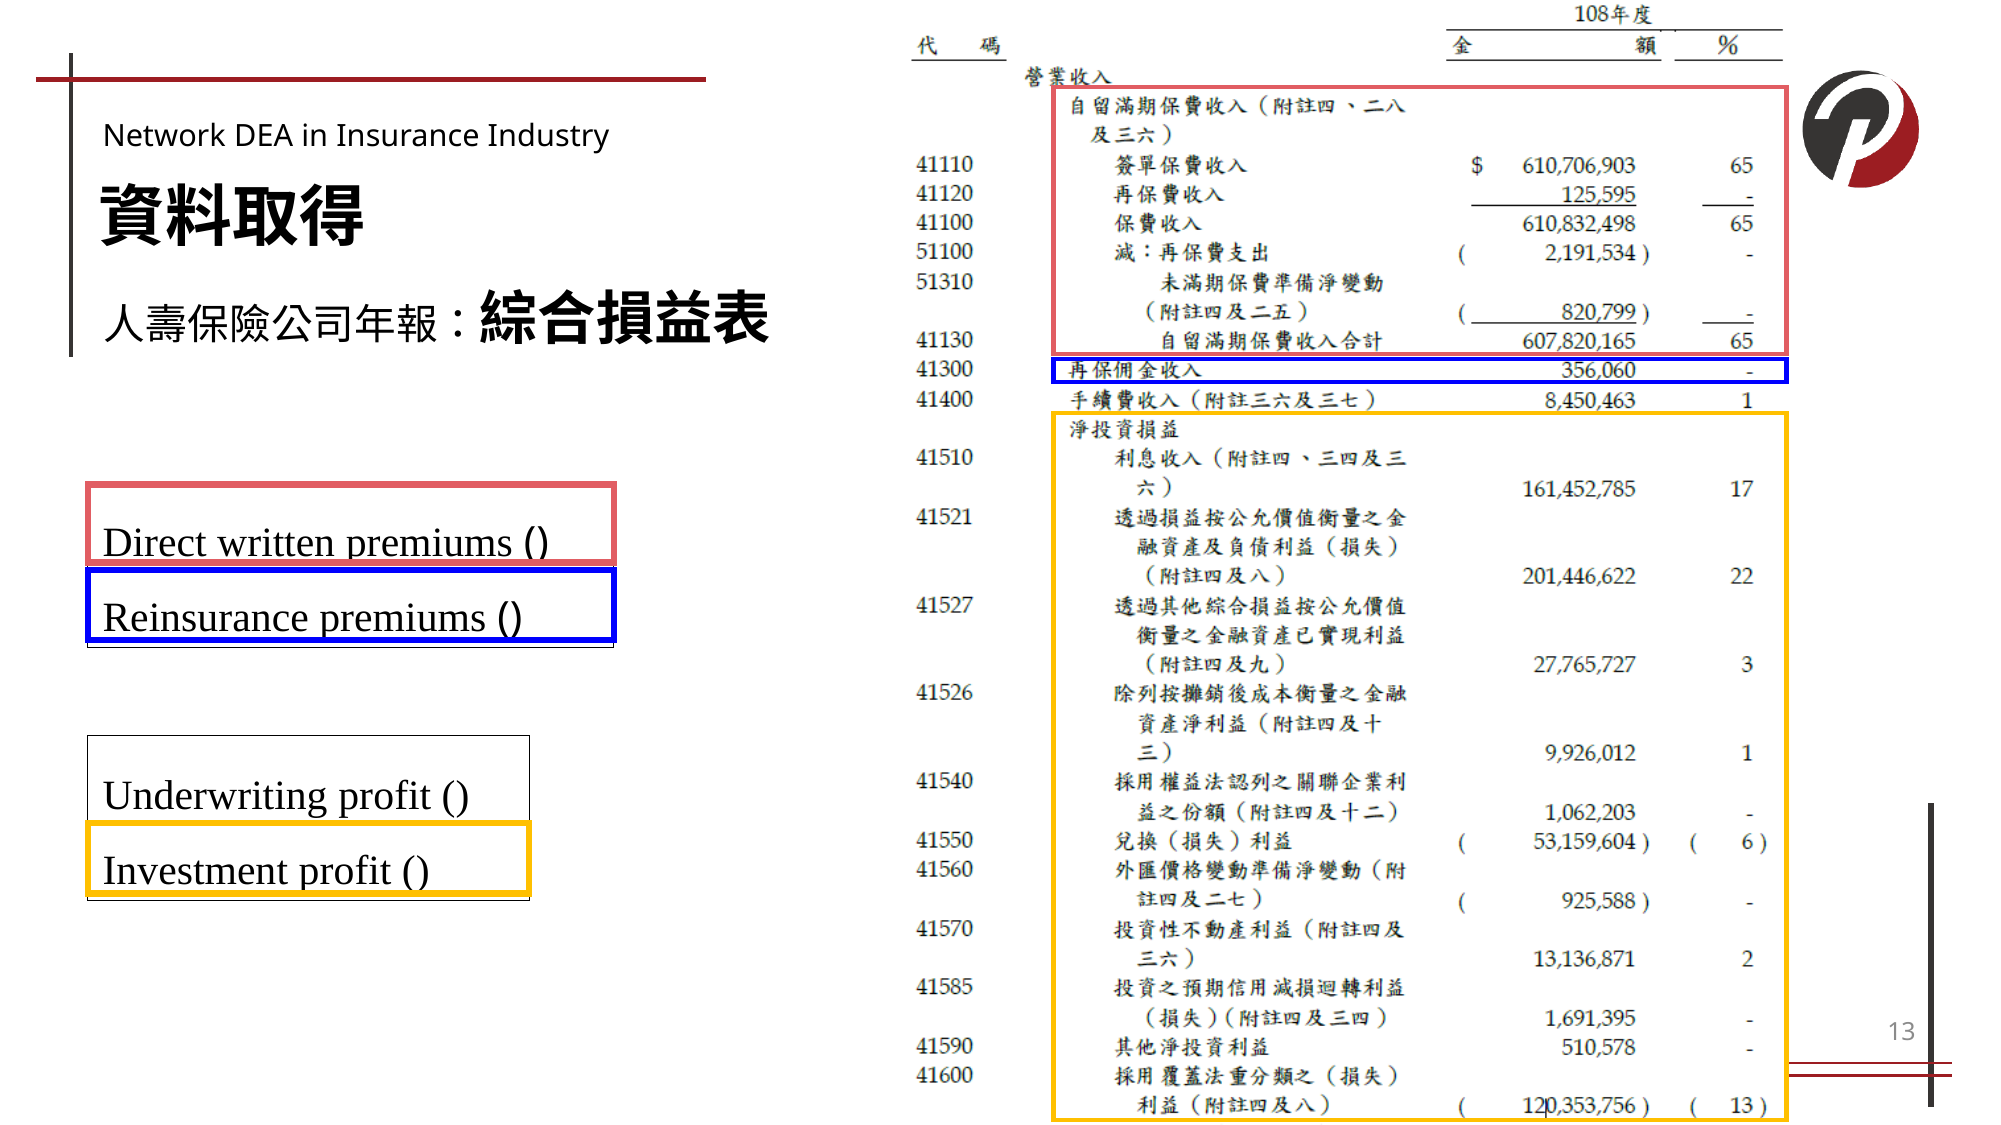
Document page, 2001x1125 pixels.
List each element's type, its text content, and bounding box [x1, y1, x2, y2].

slide_number 13 [1788, 1002, 1931, 1063]
text_box [87, 569, 615, 641]
text_box [87, 822, 530, 895]
text_box [87, 483, 615, 563]
text_box 人壽保險公司年報：綜合損益表 [89, 273, 786, 359]
text_box 資料取得 [84, 86, 416, 262]
picture [909, 0, 1931, 1125]
text_box Network DEA in Insurance Industry [87, 112, 771, 161]
